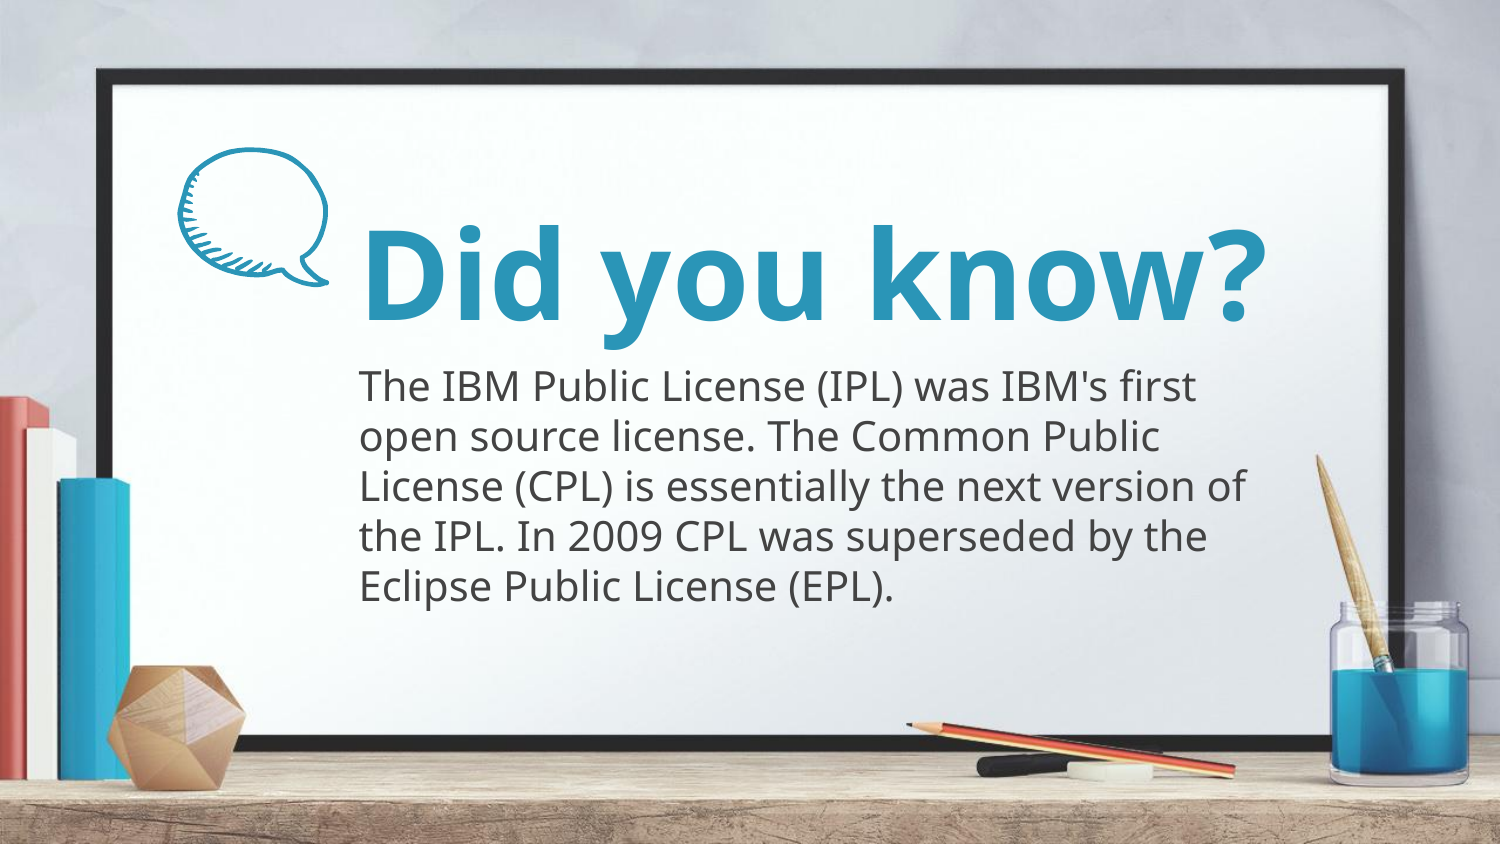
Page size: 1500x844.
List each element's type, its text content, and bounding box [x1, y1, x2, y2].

picture [0, 0, 1500, 844]
text_box [177, 147, 330, 288]
title Did you know? [343, 180, 1324, 304]
list The IBM Public License (IPL) was IBM's first open source license. The Common Public License (CPL) is essentially the next version of the IPL. In 2009 CPL was superseded by the Eclipse Public License (EPL). [343, 344, 1265, 667]
